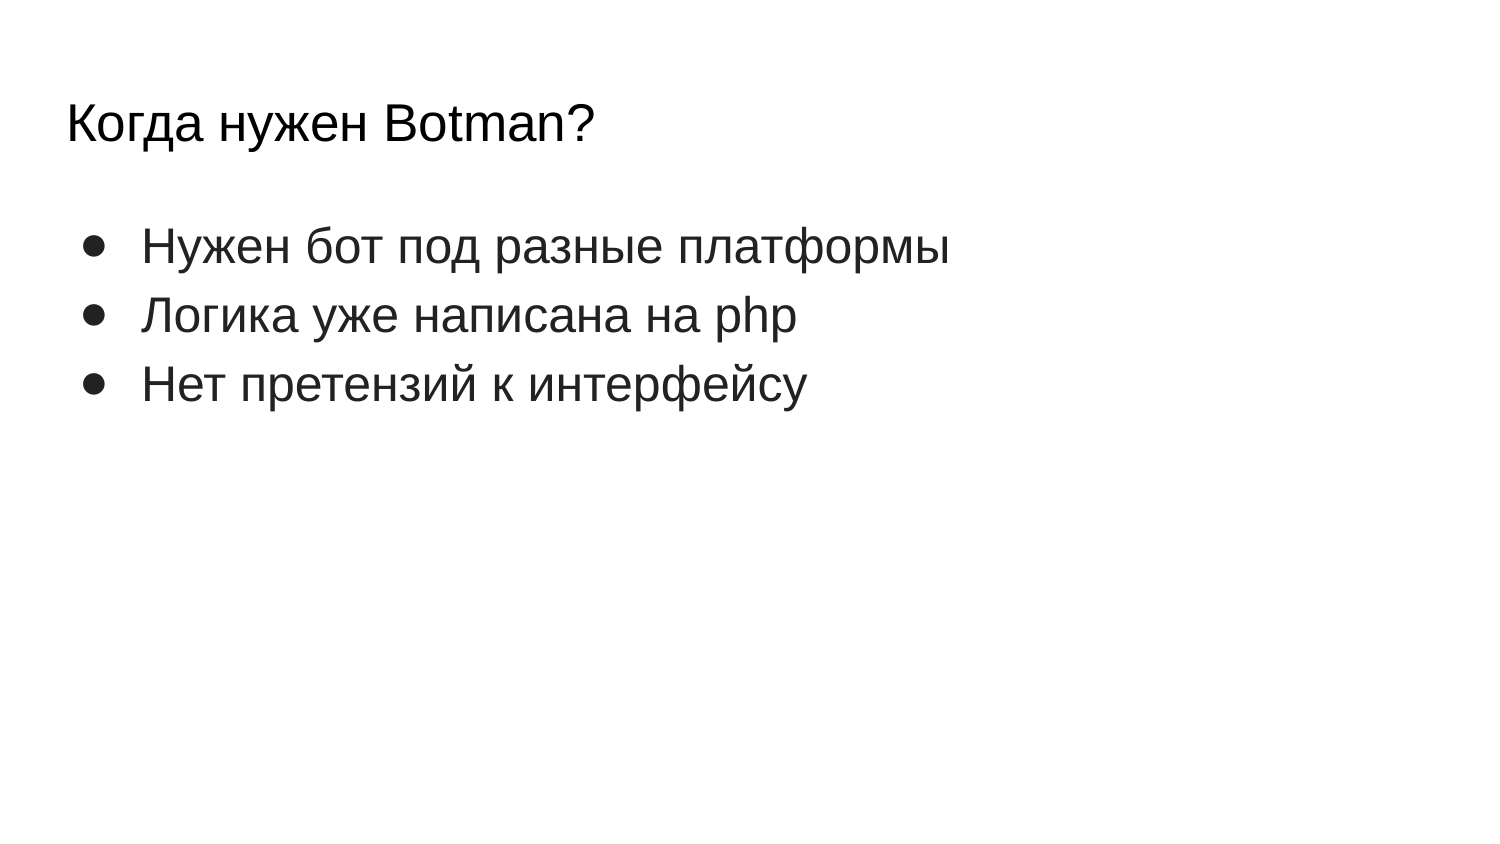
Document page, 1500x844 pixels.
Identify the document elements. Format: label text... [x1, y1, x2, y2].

list Нужен бот под разные платформы Логика уже написана на php Нет претензий к интерфейсу [51, 189, 1449, 750]
title Когда нужен Botman? [51, 72, 1449, 167]
